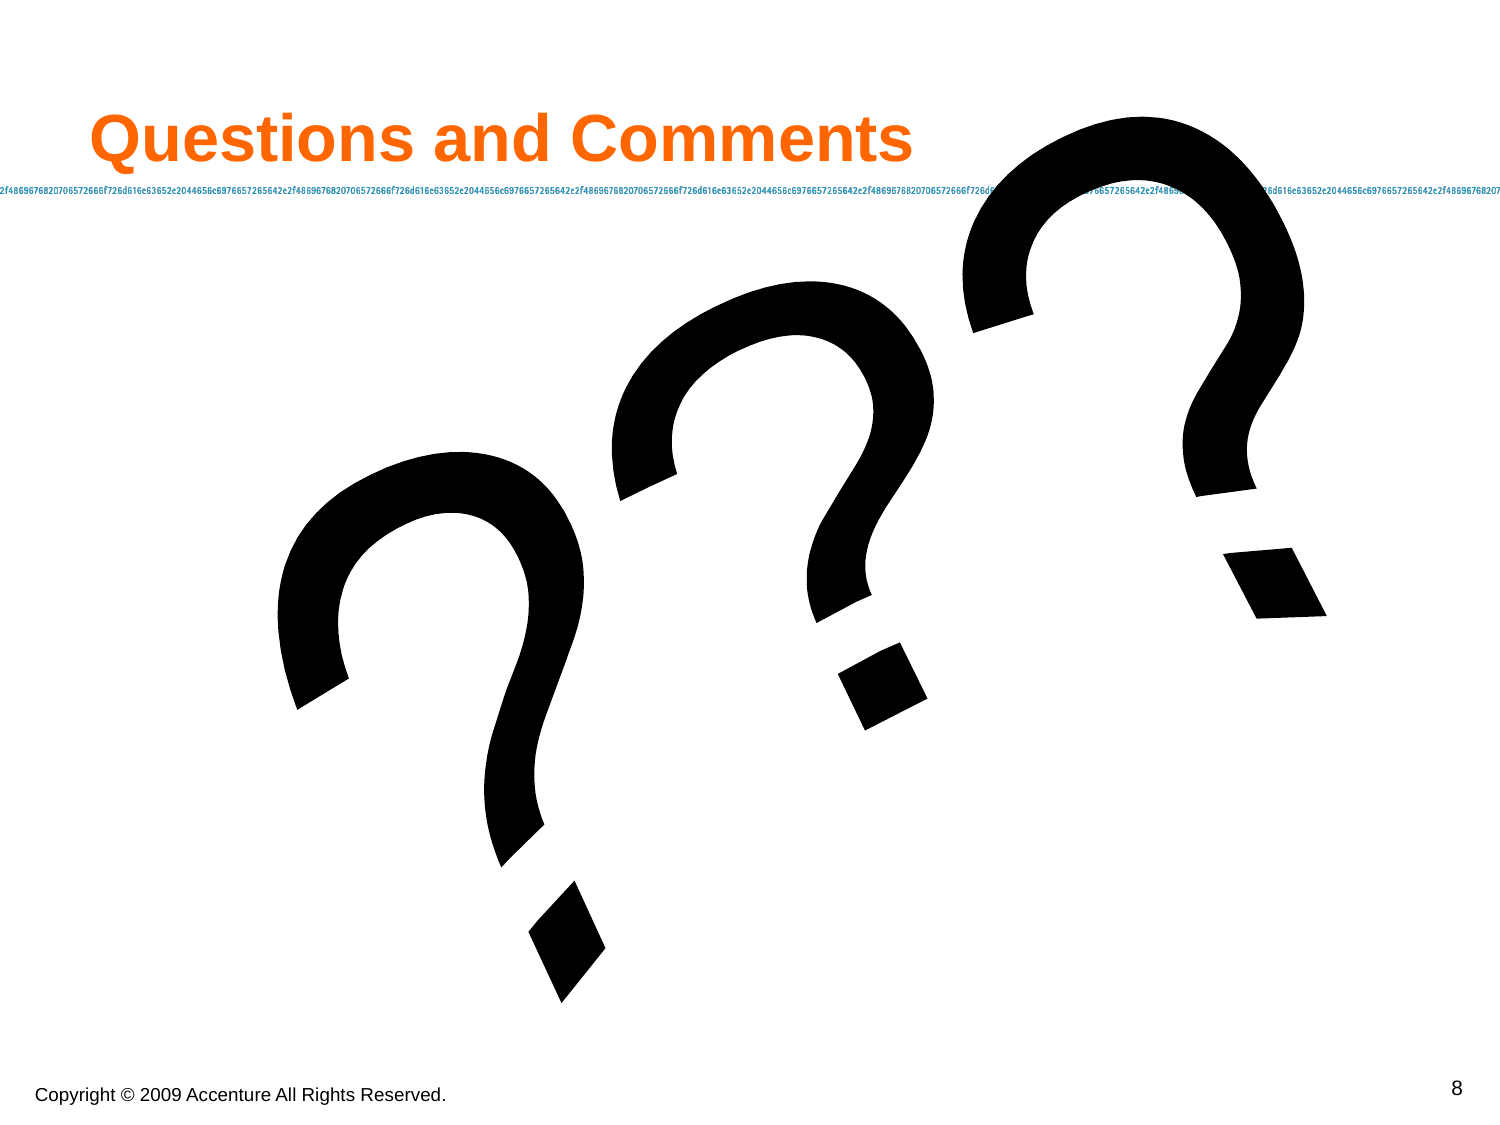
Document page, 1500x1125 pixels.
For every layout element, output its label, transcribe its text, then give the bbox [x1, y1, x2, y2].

picture [0, 186, 1500, 194]
text_box 8 [1200, 1062, 1478, 1107]
text_box Questions and Comments [74, 32, 1413, 183]
